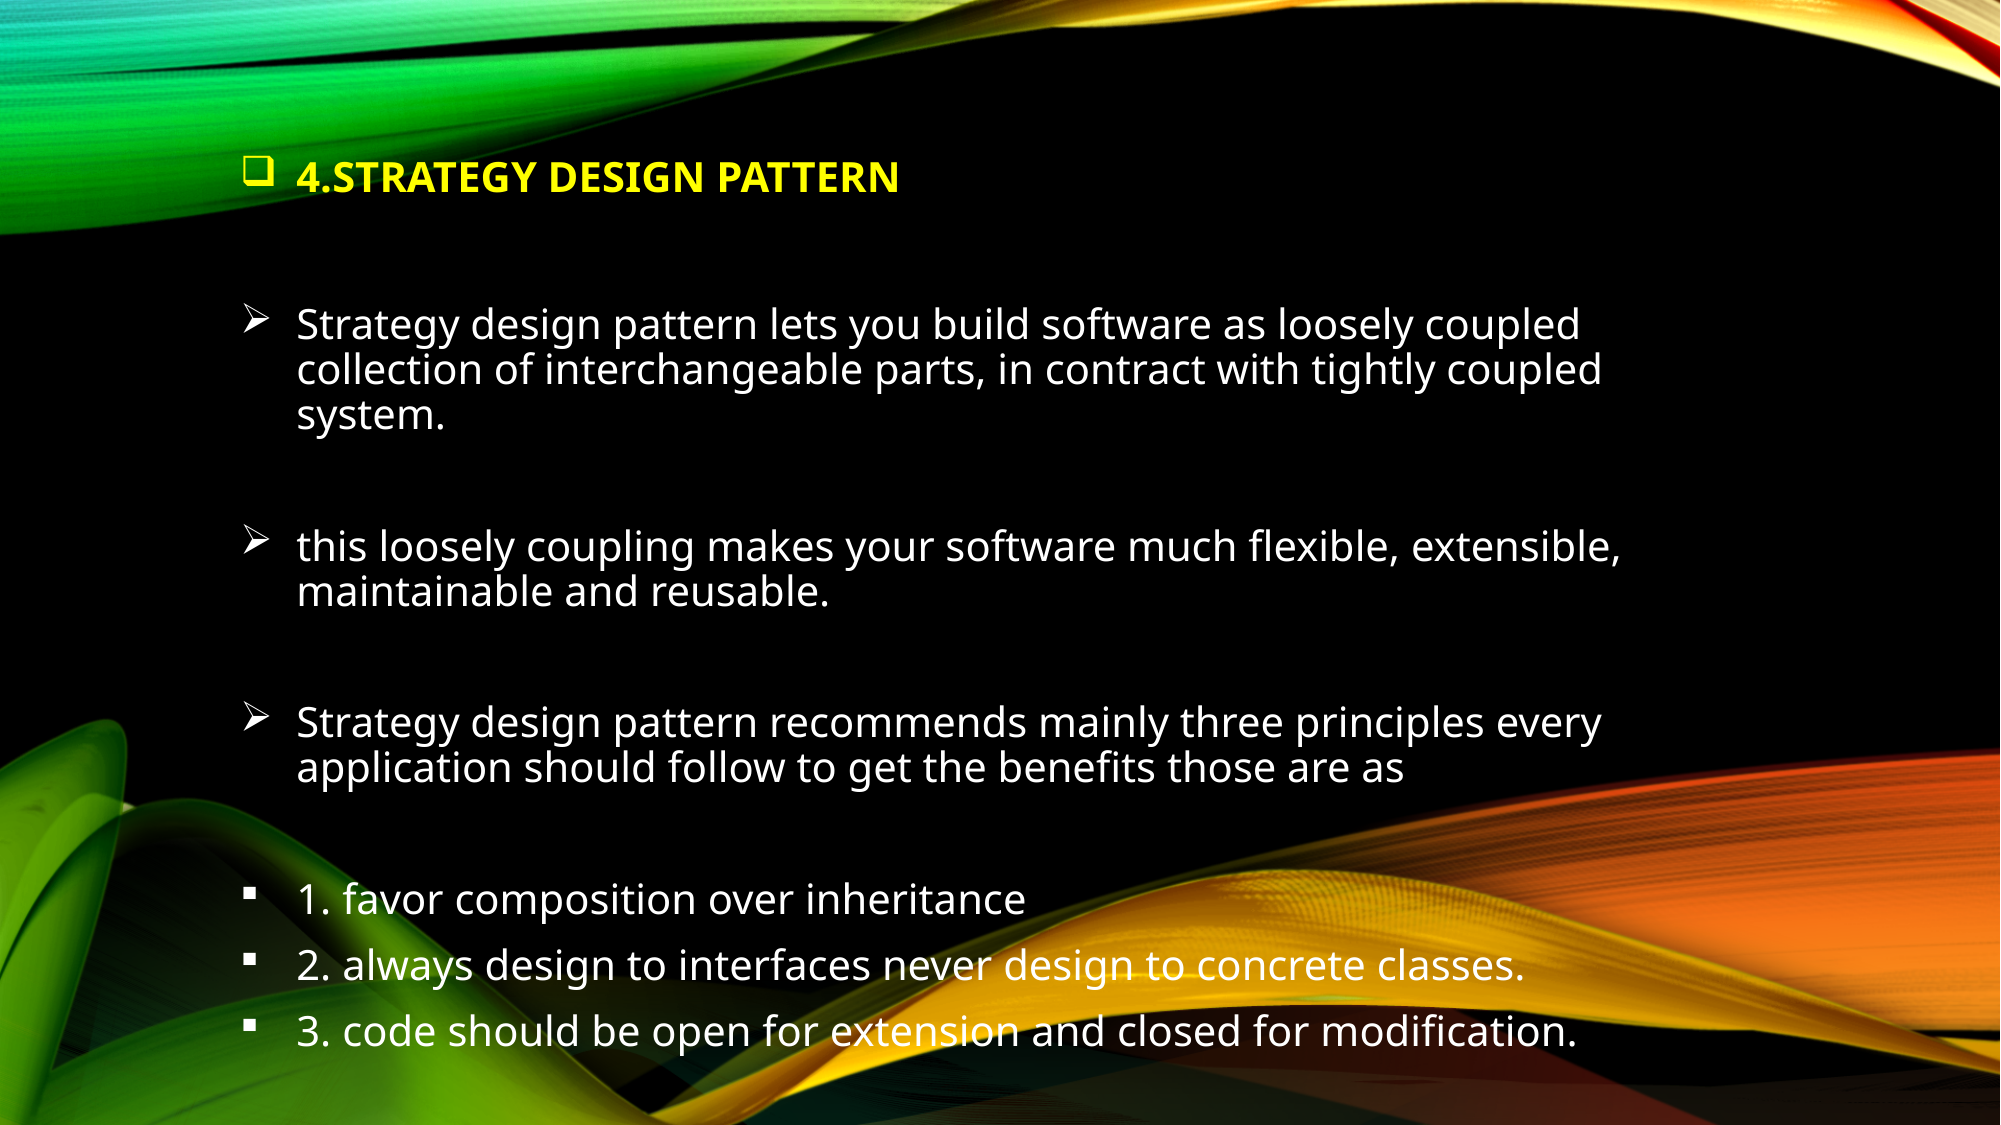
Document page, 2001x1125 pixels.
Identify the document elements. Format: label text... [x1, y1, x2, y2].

title 4.Strategy Design pattern [225, 113, 1775, 260]
subtitle Strategy design pattern lets you build software as loosely coupled collection of interchangeable parts, in contract with tightly coupled system. this loosely coupling makes your software much flexible, extensible, maintainable and reusable. Strategy design pattern recommends mainly three principles every application should follow to get the benefits those are as 1. favor composition over inheritance 2. always design to interfaces never design to concrete classes. 3. code should be open for extension and closed for modification. [225, 295, 1775, 709]
picture [0, 0, 2000, 237]
picture [0, 717, 2000, 1125]
